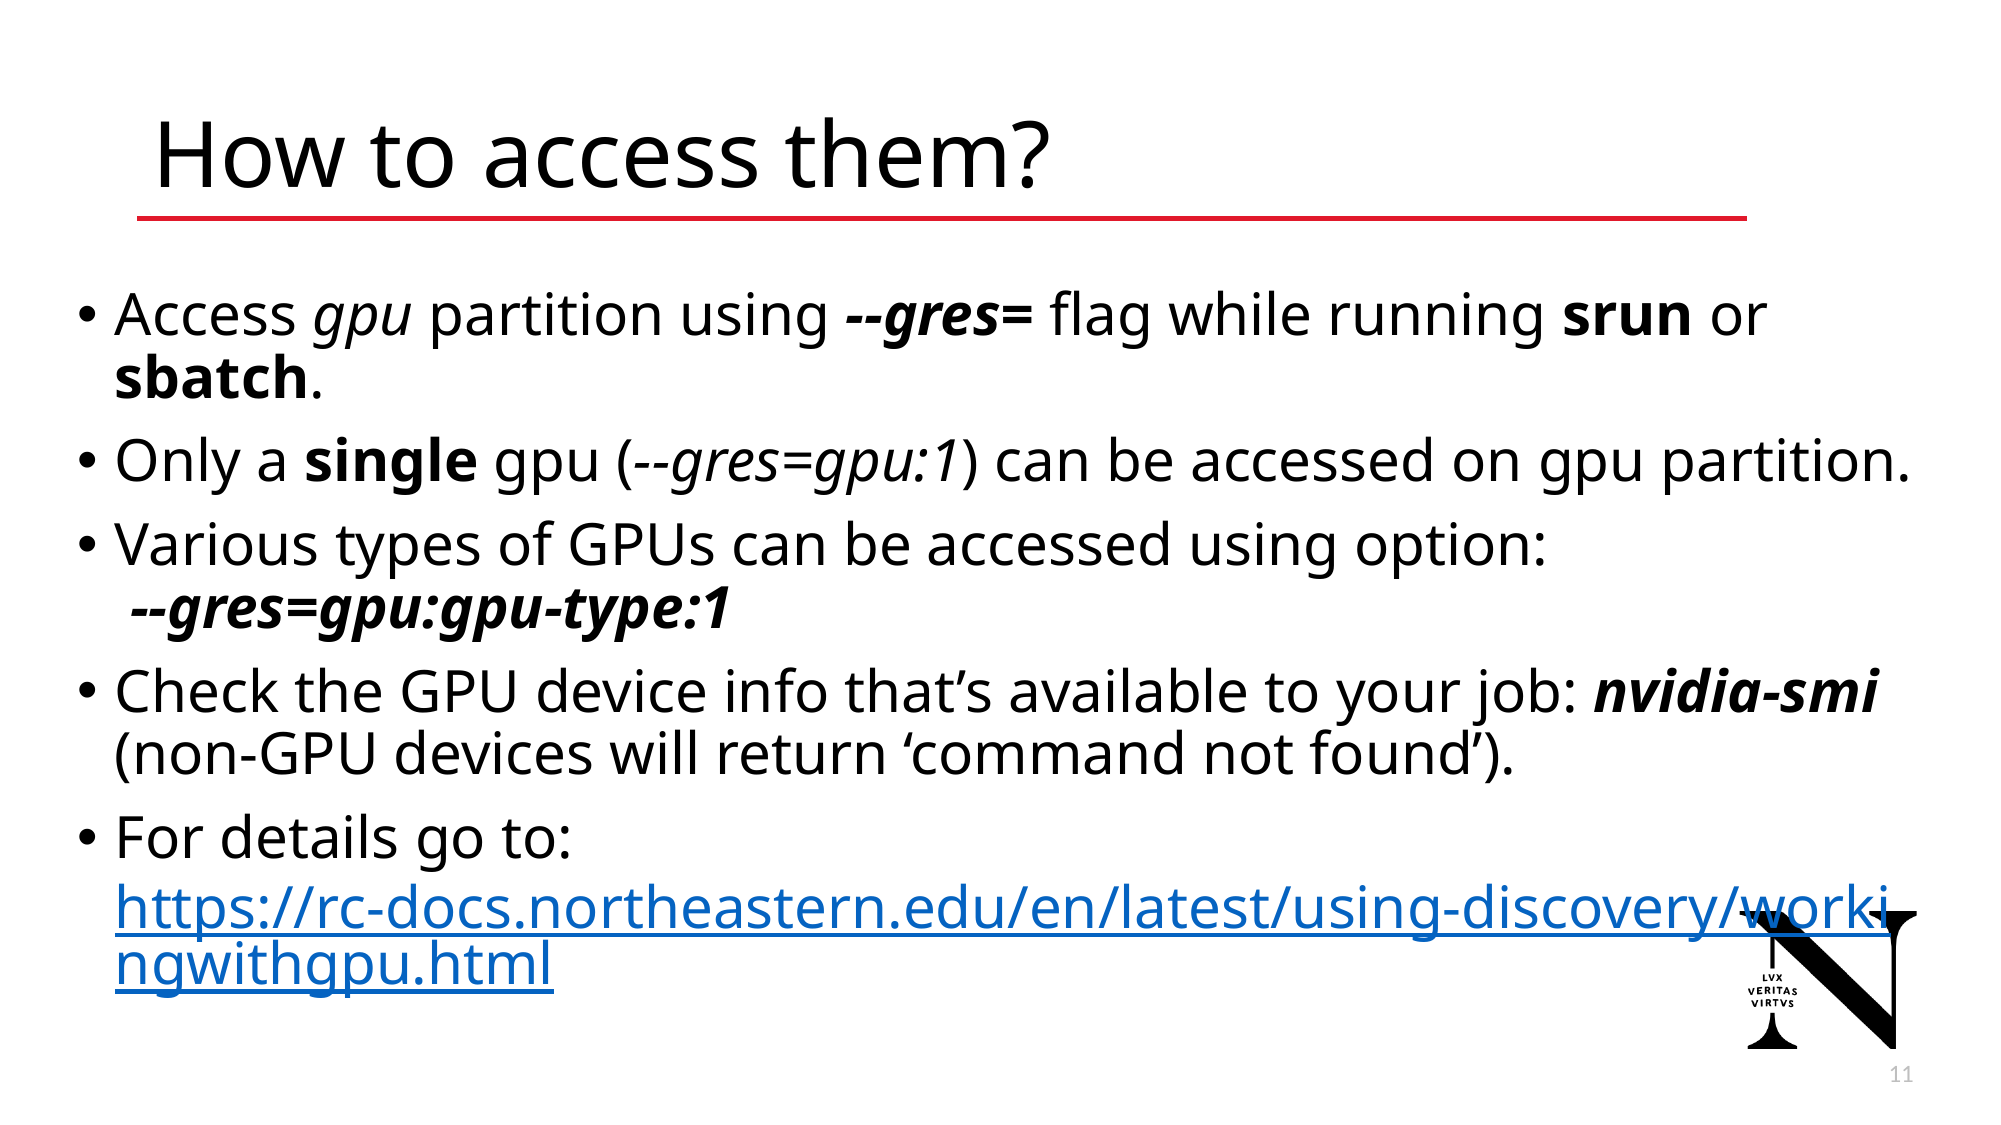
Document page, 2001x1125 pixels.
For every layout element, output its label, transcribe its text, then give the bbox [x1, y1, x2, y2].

slide_number 12 [1479, 1042, 1930, 1103]
list Access gpu partition using --gres= flag while running srun or sbatch. Only a single gpu (--gres=gpu:1) can be accessed on gpu partition. Various types of GPUs can be accessed using option: --gres=gpu:gpu-type:1 Check the GPU device info that’s available to your job: nvidia-smi (non-GPU devices will return ‘command not found’). For details go to: https://rc-docs.northeastern.edu/en/latest/using-discovery/workingwithgpu.html [62, 277, 1930, 1059]
title How to access them? [137, 49, 1863, 267]
